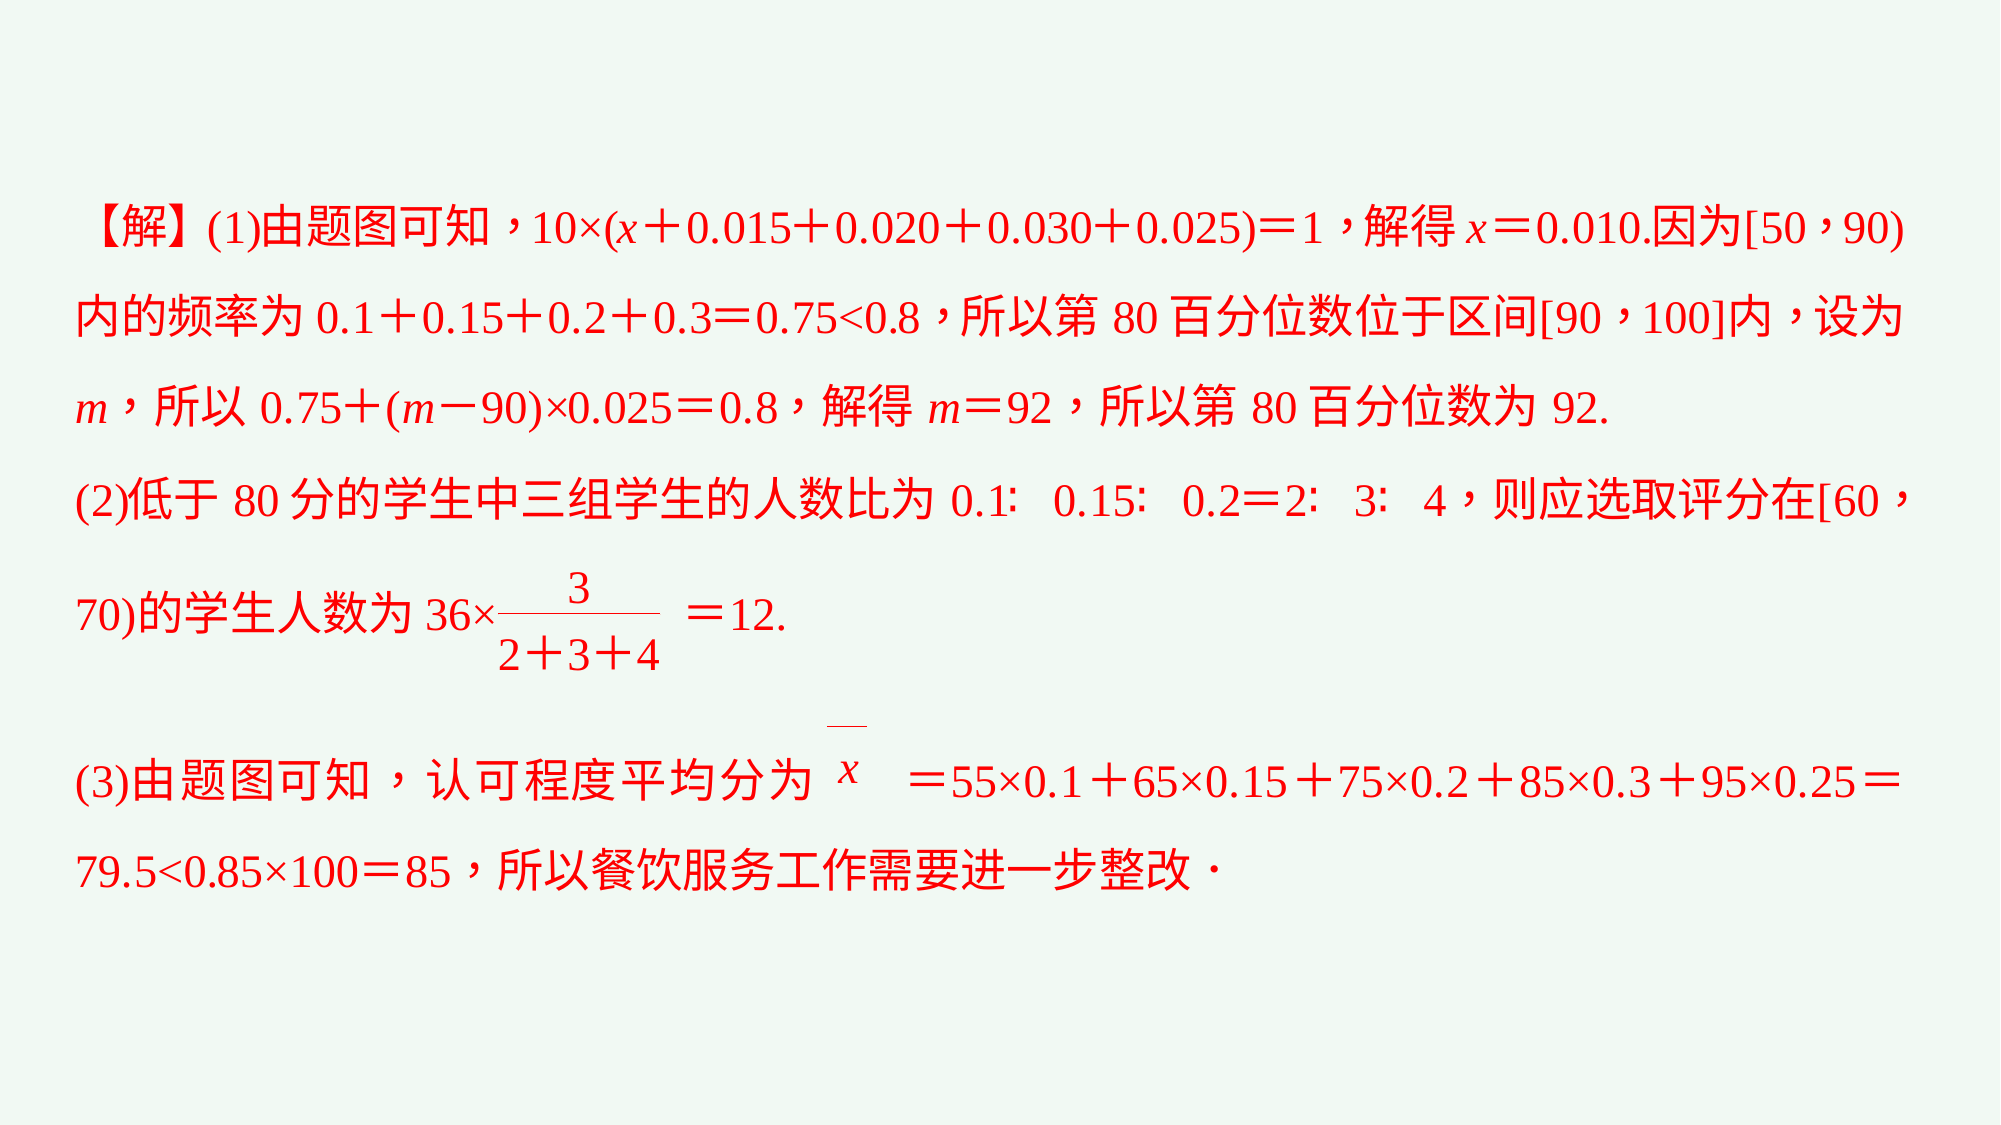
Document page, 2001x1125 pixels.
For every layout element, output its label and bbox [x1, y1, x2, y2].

text_box [74, 196, 1907, 1037]
